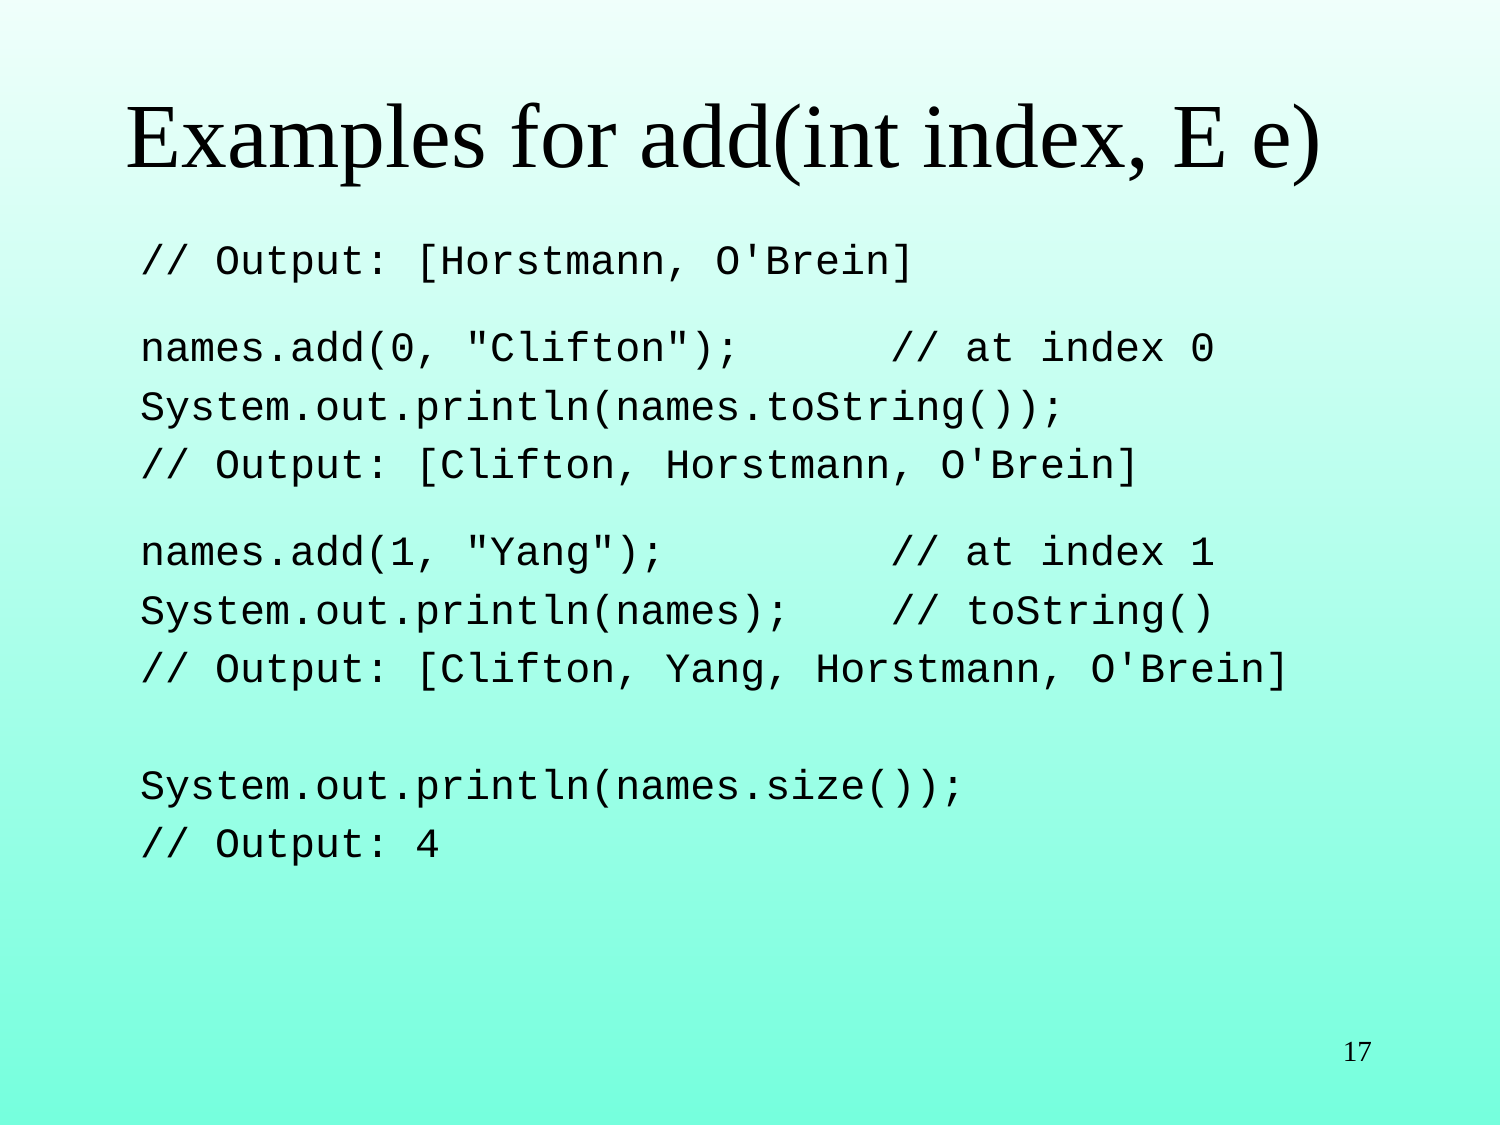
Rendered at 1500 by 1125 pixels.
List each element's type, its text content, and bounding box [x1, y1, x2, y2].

list // Output: [Horstmann, O'Brein] names.add(0, "Clifton"); // at index 0 System.out.println(names.toString()); // Output: [Clifton, Horstmann, O'Brein] names.add(1, "Yang"); // at index 1 System.out.println(names); // toString() // Output: [Clifton, Yang, Horstmann, O'Brein] System.out.println(names.size()); // Output: 4 [125, 224, 1450, 1088]
title Examples for add(int index, E e) [62, 37, 1388, 225]
slide_number 17 [1074, 1024, 1388, 1101]
